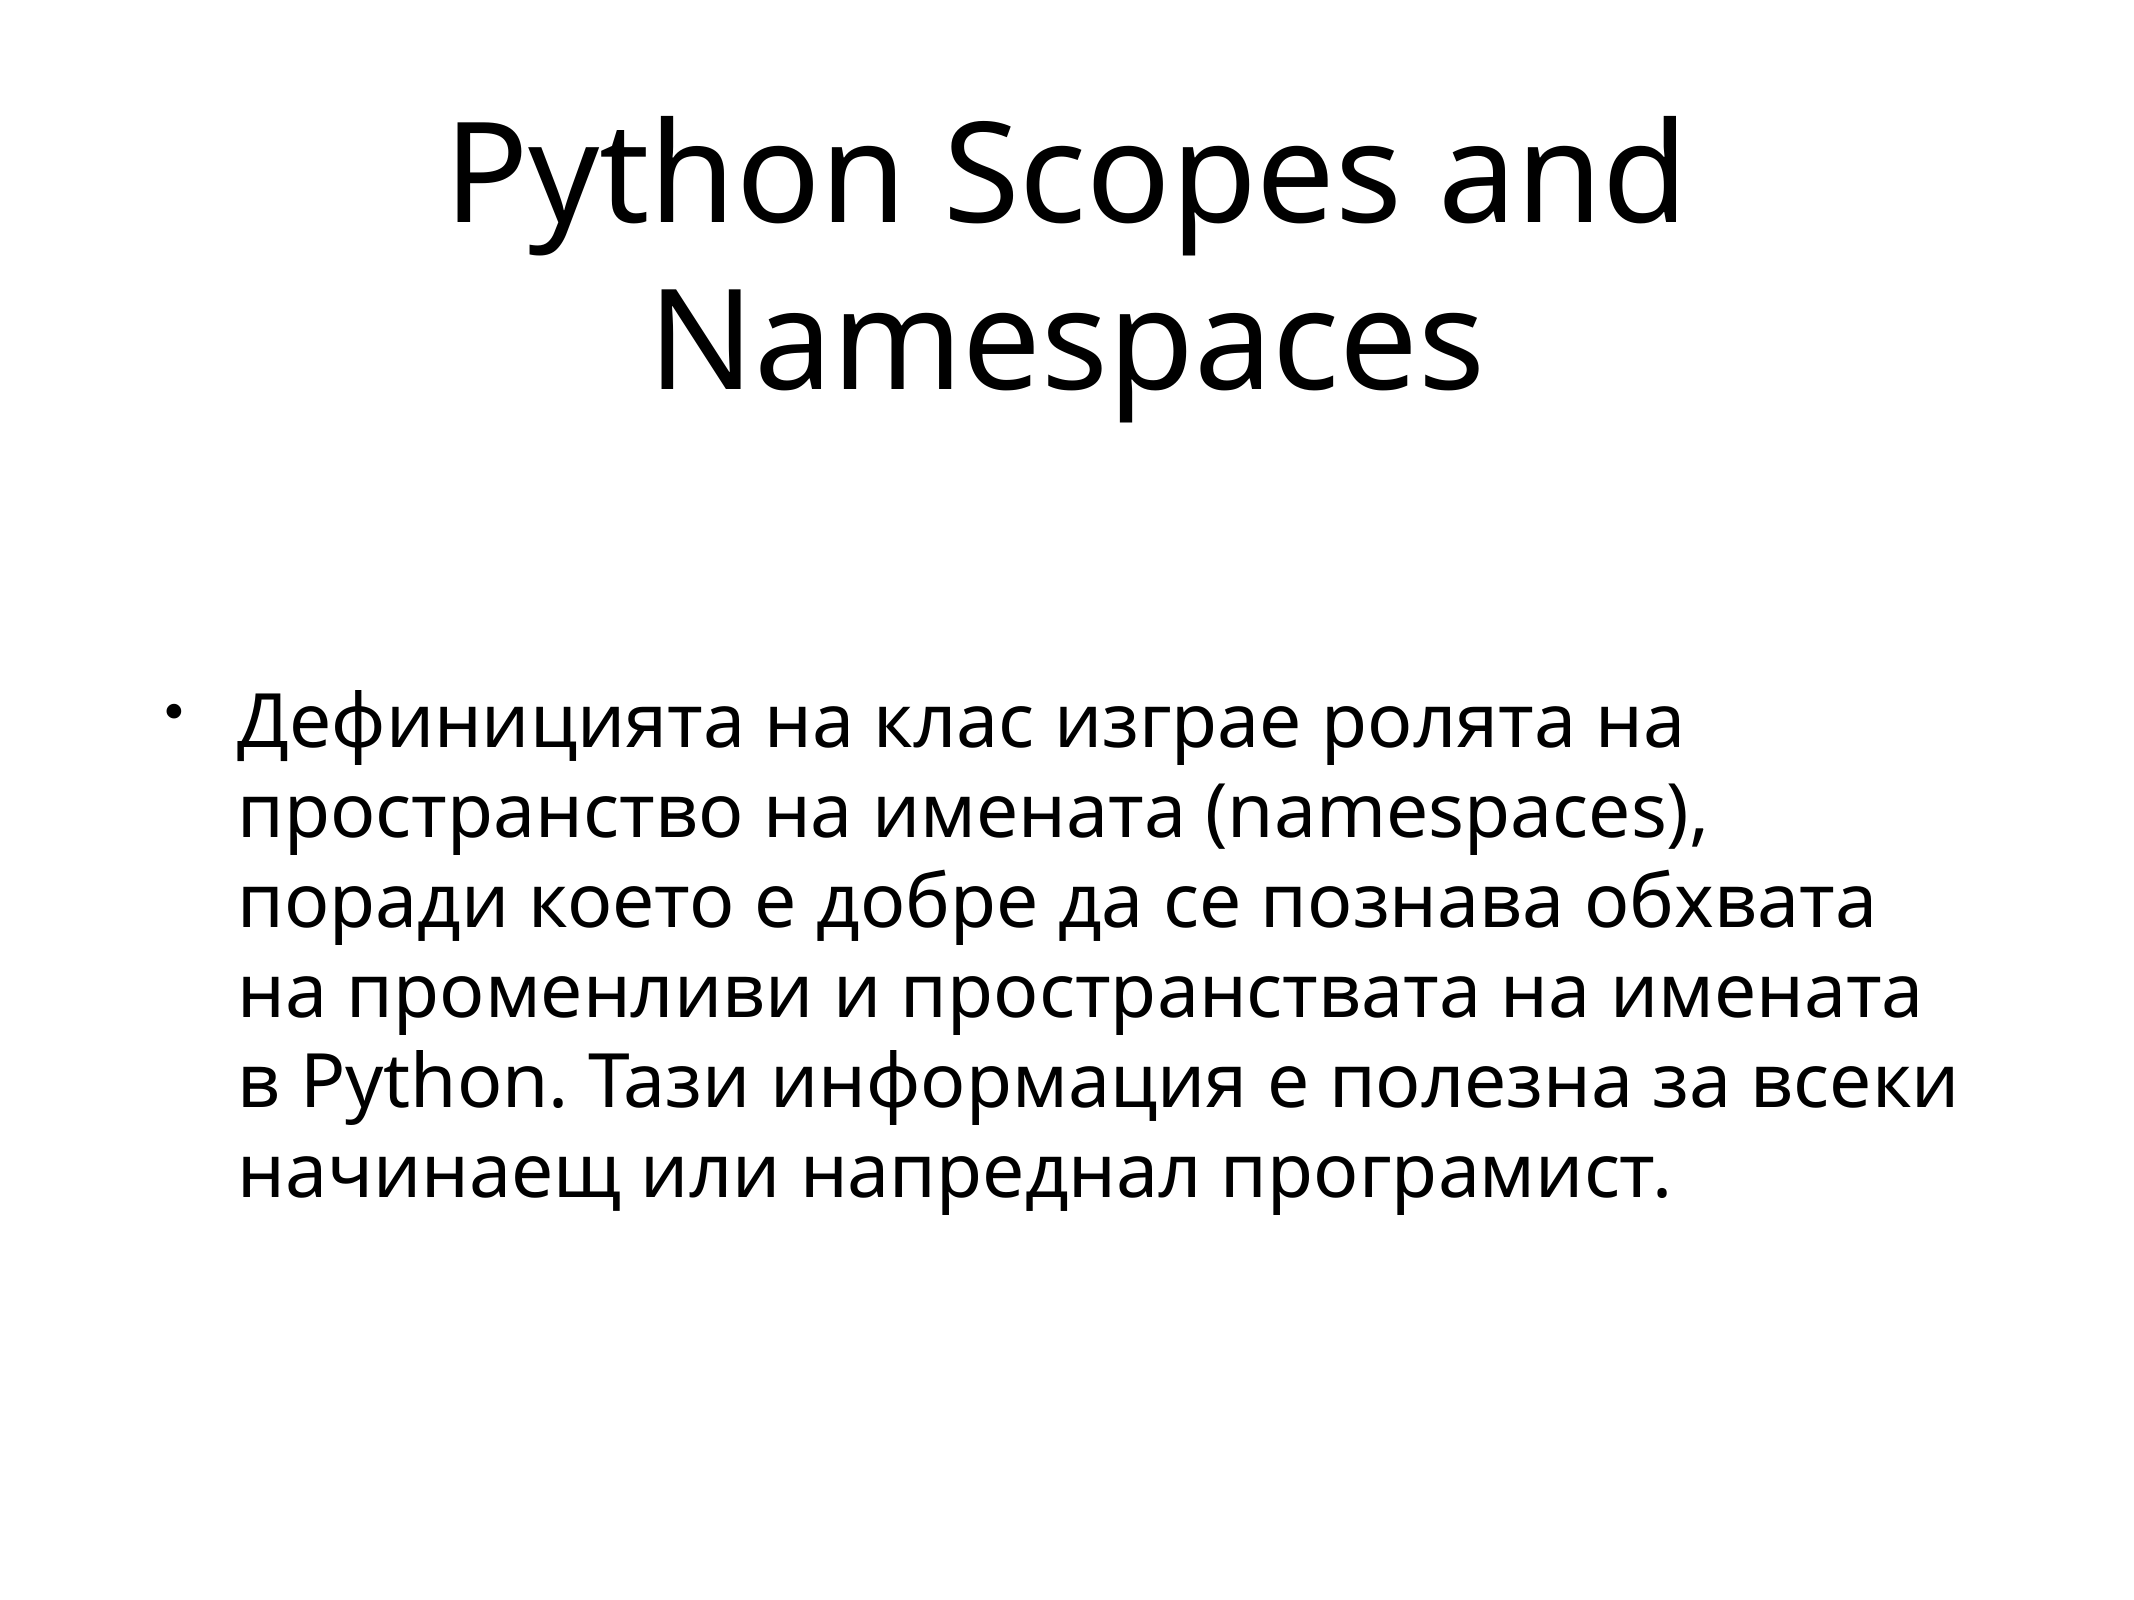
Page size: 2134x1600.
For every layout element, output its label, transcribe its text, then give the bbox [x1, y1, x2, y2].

list Дефиницията на клас изграе ролята на пространство на имената (namespaces), поради което е добре да се познава обхвата на променливи и пространствата на имената в Python. Тази информация е полезна за всеки начинаещ или напреднал програмист. [155, 426, 1978, 1459]
title Python Scopes and Namespaces [155, 72, 1978, 426]
